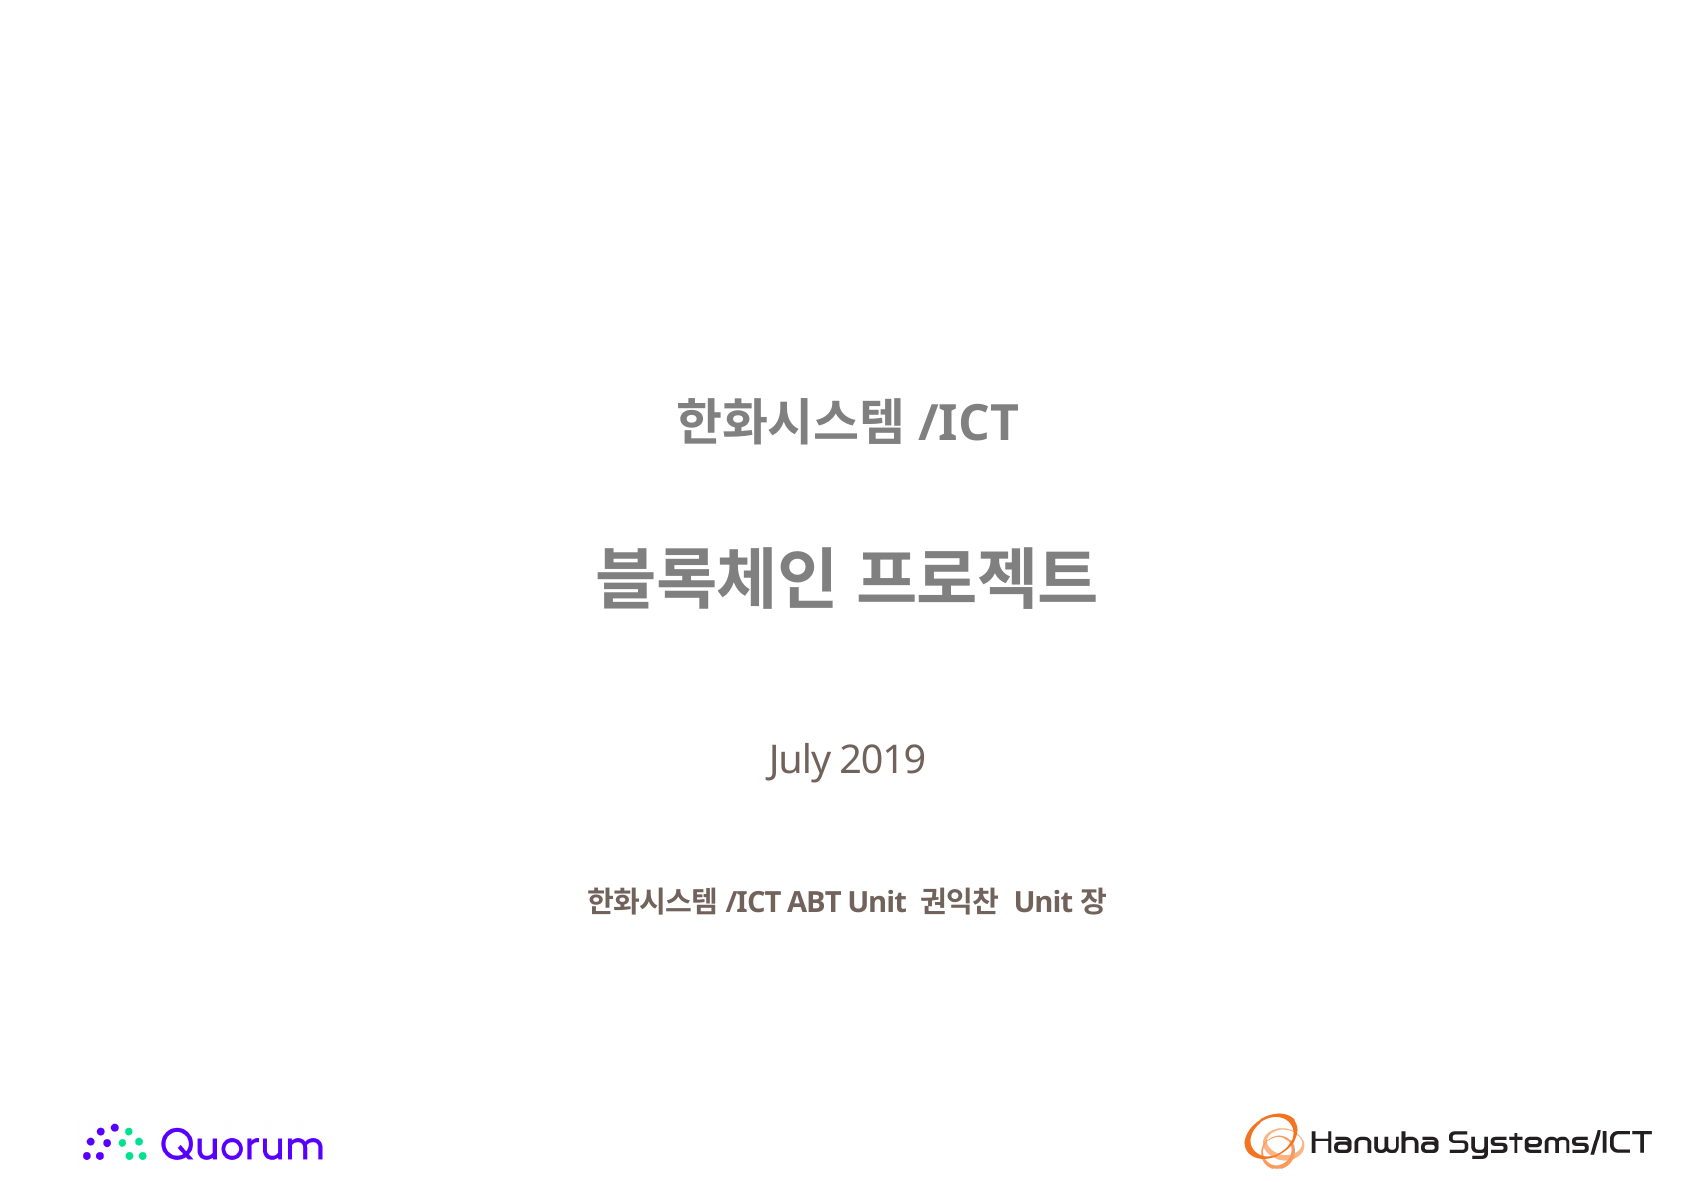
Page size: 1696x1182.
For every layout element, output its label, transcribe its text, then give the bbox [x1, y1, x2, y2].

text_box 한화시스템/ICT ABT Unit 권익찬 Unit장 [0, 858, 1696, 926]
picture [1243, 1113, 1652, 1169]
text_box 블록체인 프로젝트 [0, 529, 1696, 625]
picture [76, 1113, 327, 1169]
text_box July 2019 [0, 702, 1696, 790]
text_box 한화시스템/ICT [0, 383, 1696, 459]
